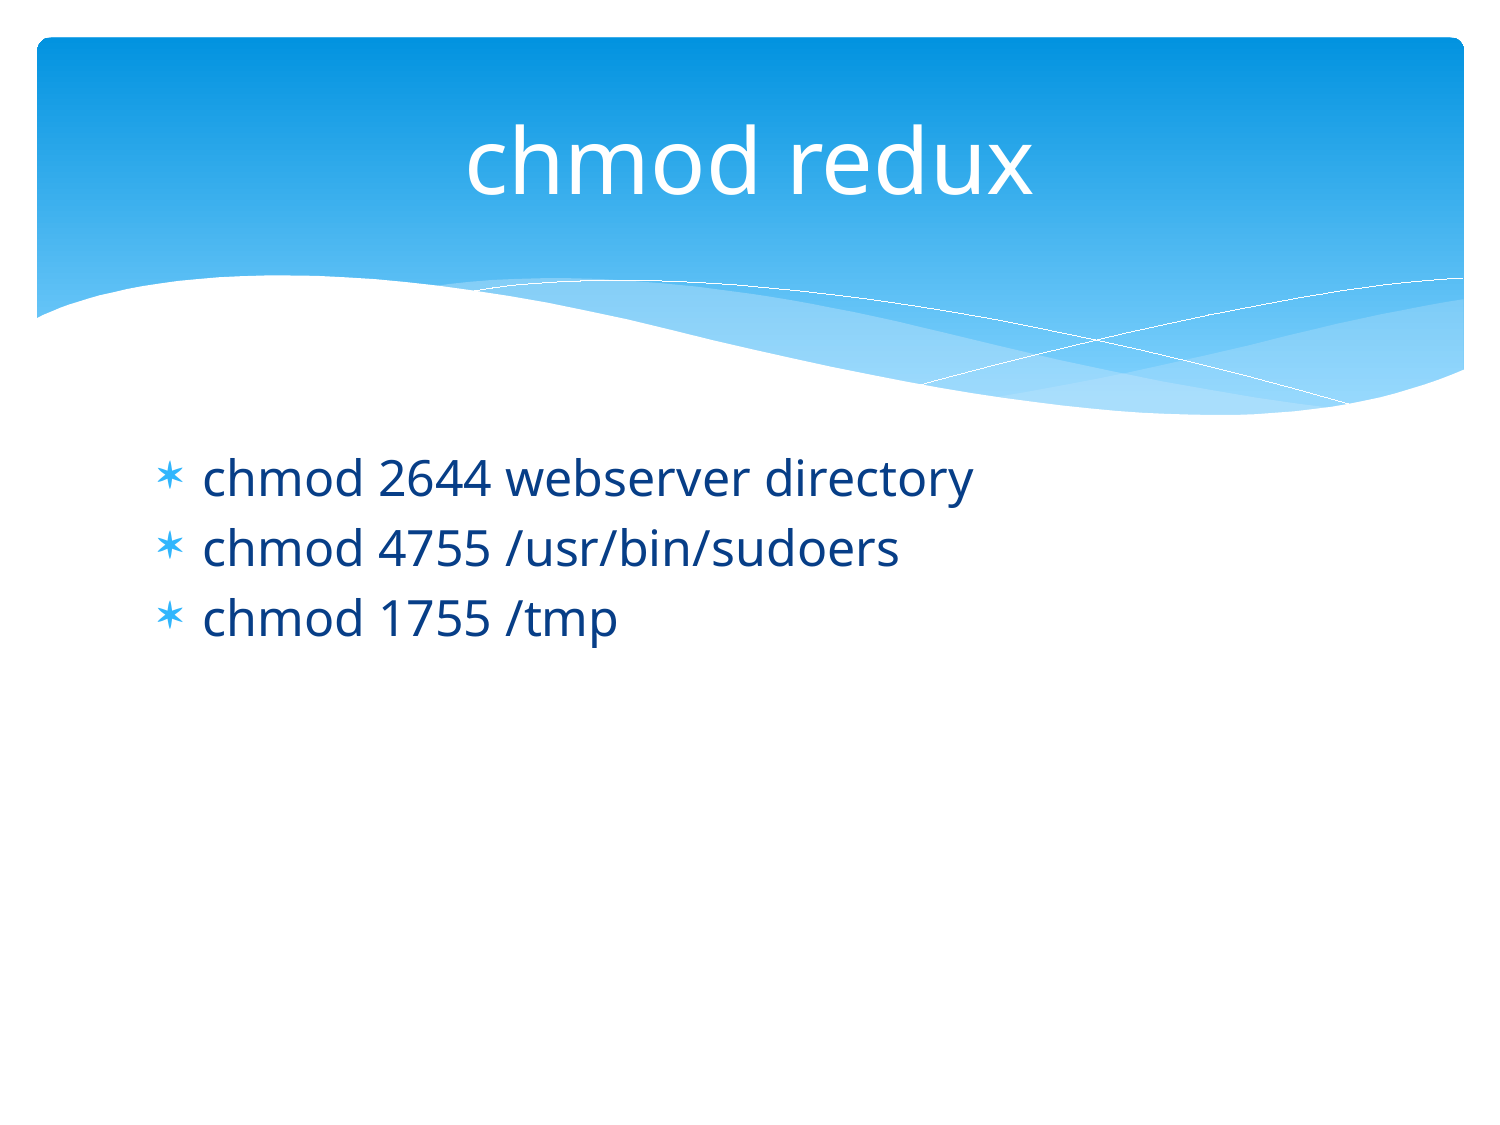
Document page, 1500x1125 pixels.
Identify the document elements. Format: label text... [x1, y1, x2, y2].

title chmod redux [75, 55, 1425, 261]
list chmod 2644 webserver directory chmod 4755 /usr/bin/sudoers chmod 1755 /tmp [142, 438, 1359, 1005]
